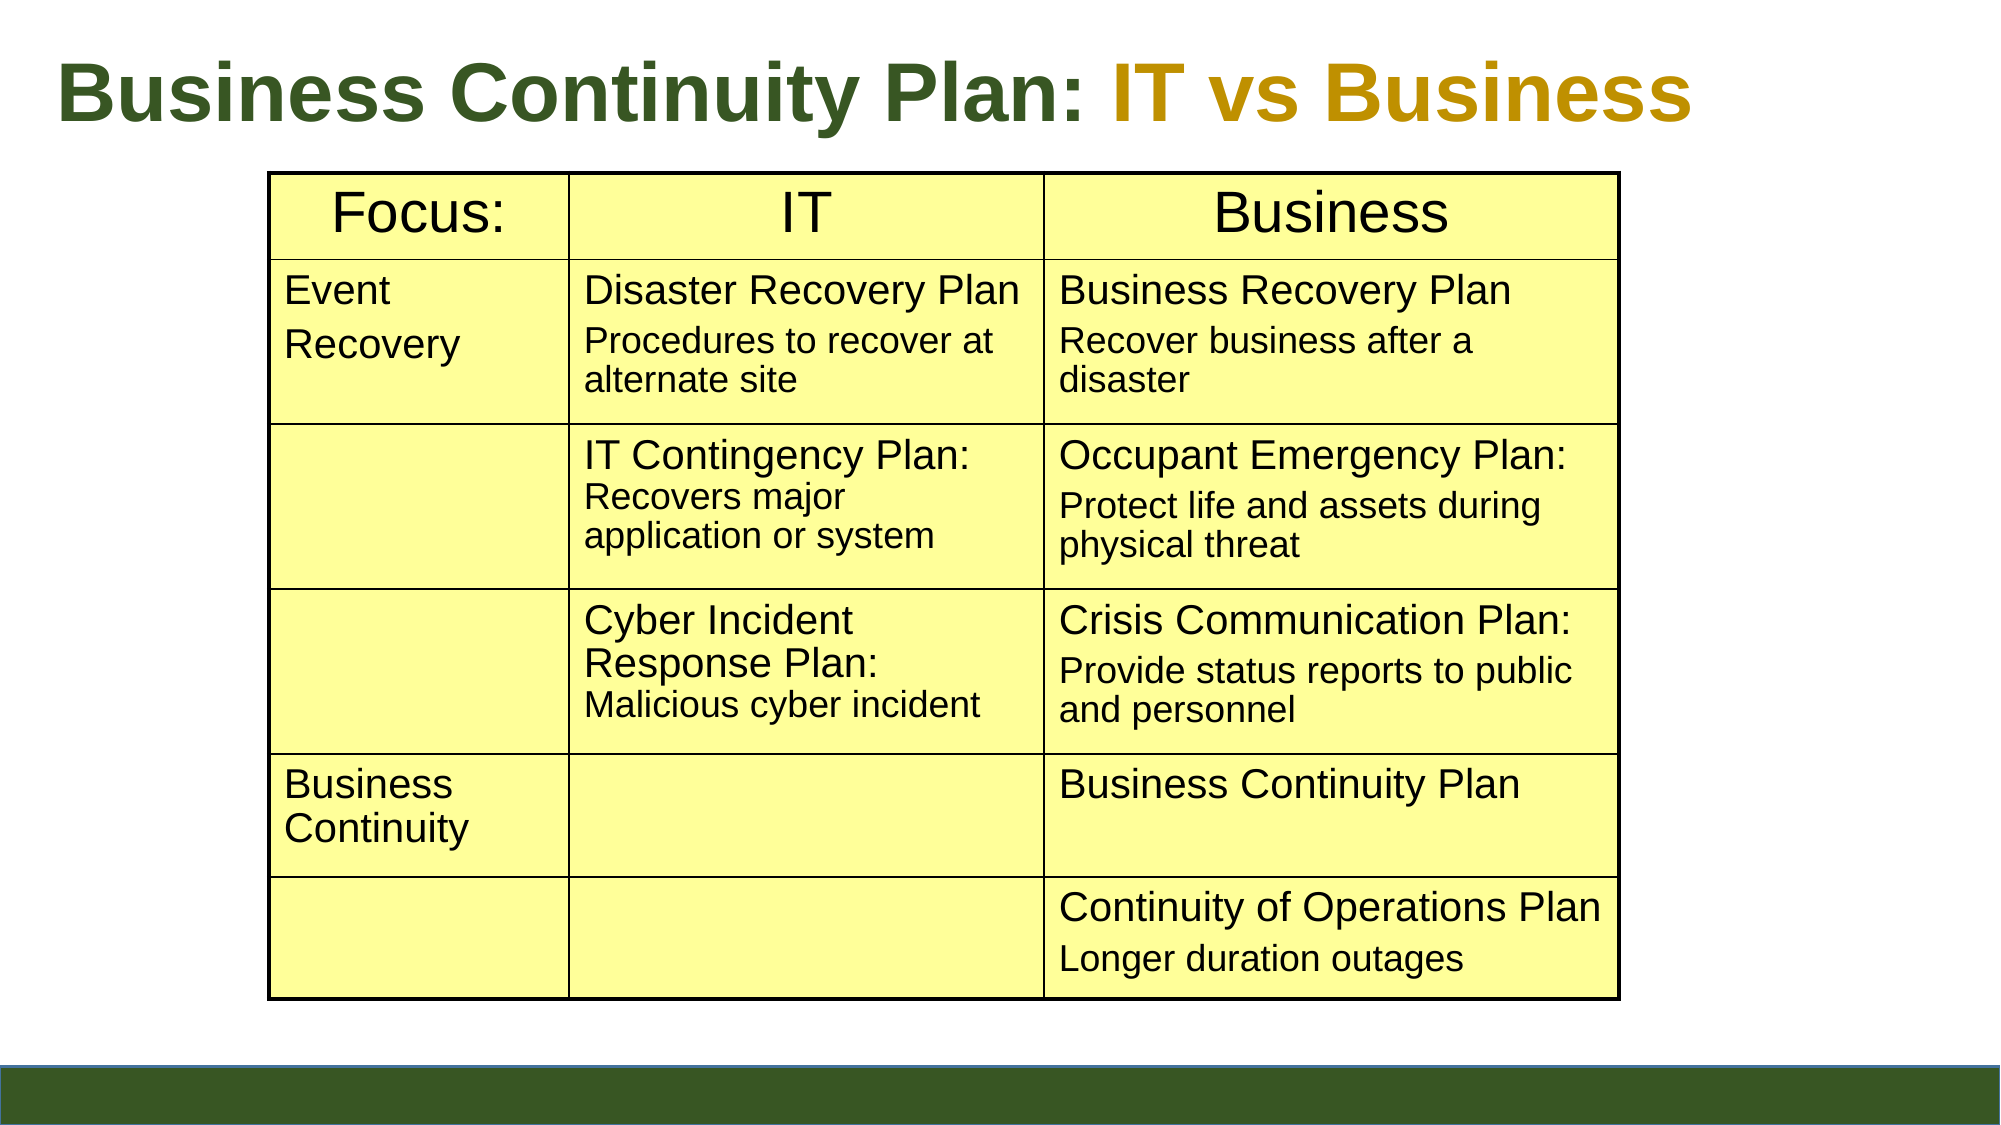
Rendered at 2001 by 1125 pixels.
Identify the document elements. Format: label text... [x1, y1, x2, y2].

table_cell IT Contingency Plan: Recovers major application or system [570, 425, 1043, 588]
text_box [0, 1065, 2000, 1125]
table_cell [570, 878, 1043, 997]
table_header IT [570, 175, 1043, 259]
table_cell [570, 755, 1043, 876]
table_header Focus: [271, 175, 568, 259]
table_cell Crisis Communication Plan: Provide status reports to public and personnel [1045, 590, 1617, 753]
table_cell Business Continuity [271, 755, 568, 876]
table_cell Disaster Recovery Plan Procedures to recover at alternate site [570, 260, 1043, 423]
table_cell [271, 590, 568, 753]
table_cell Continuity of Operations Plan Longer duration outages [1045, 878, 1617, 997]
table_cell Business Recovery Plan Recover business after a disaster [1045, 260, 1617, 423]
table_cell Event Recovery [271, 260, 568, 423]
table_cell [271, 425, 568, 588]
table_cell Business Continuity Plan [1045, 755, 1617, 876]
table_cell [271, 878, 568, 997]
table_cell Cyber Incident Response Plan: Malicious cyber incident [570, 590, 1043, 753]
table_header Business [1045, 175, 1617, 259]
table_cell Occupant Emergency Plan: Protect life and assets during physical threat [1045, 425, 1617, 588]
text_box Business Continuity Plan: IT vs Business [42, 33, 1880, 142]
